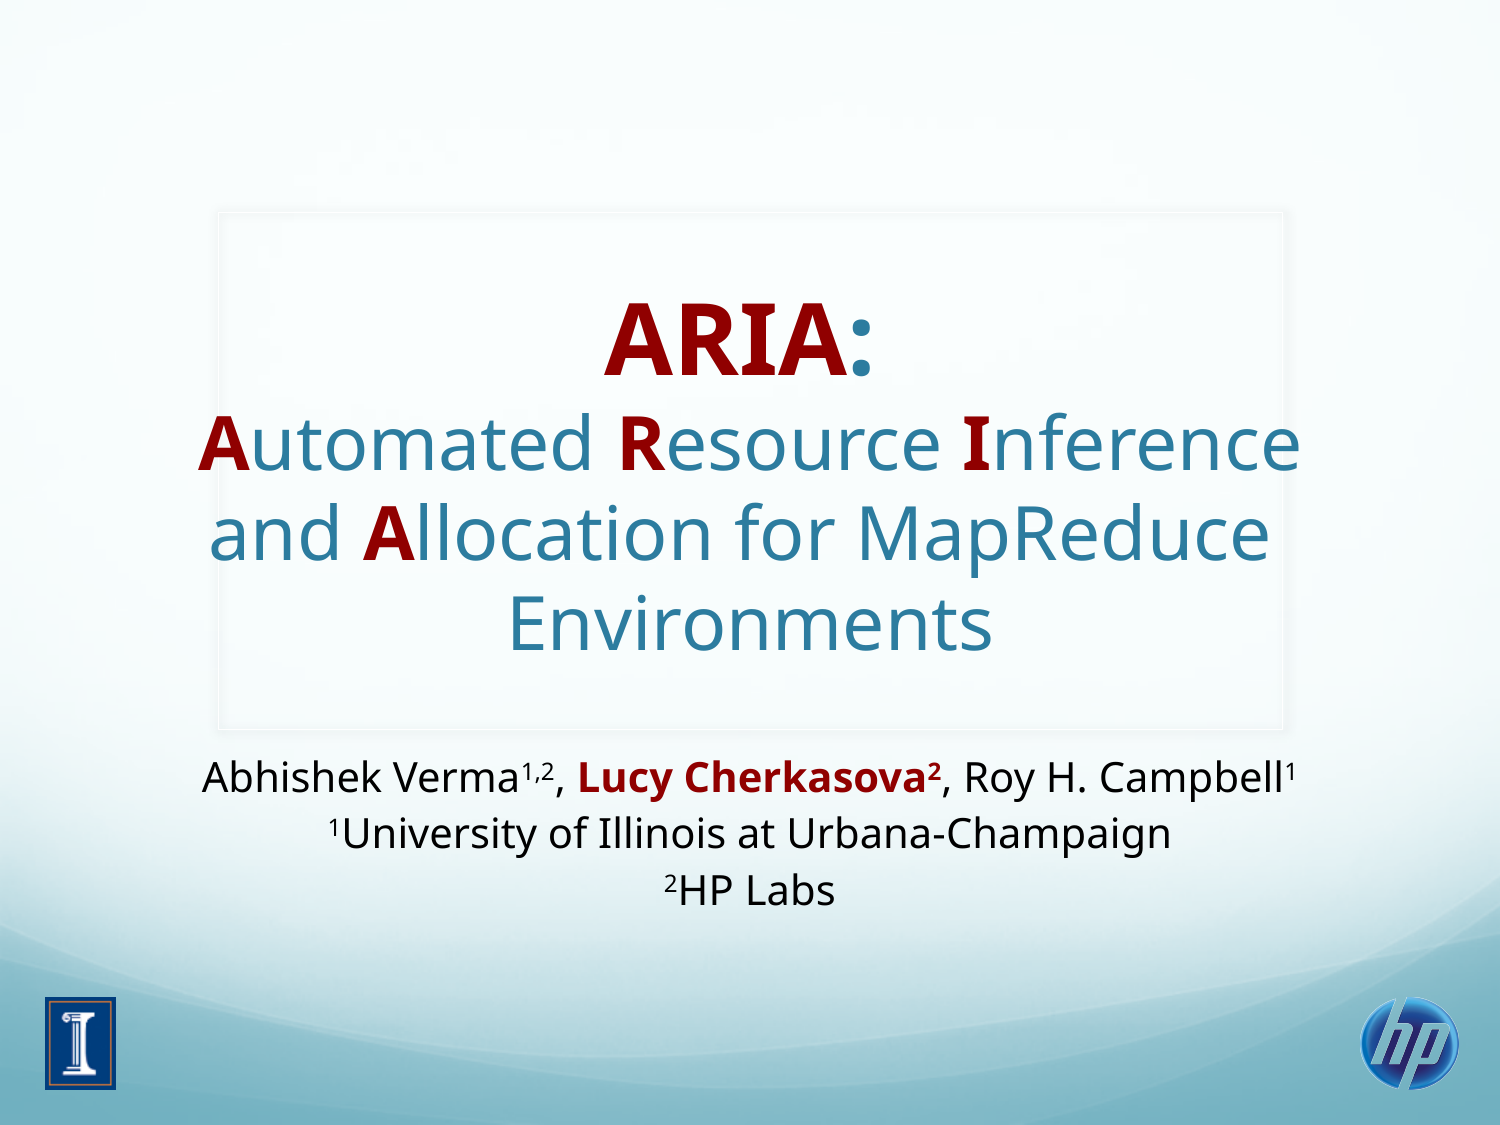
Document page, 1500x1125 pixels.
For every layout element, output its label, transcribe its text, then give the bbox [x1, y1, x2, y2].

picture [1360, 997, 1459, 1090]
subtitle Abhishek Verma1,2, Lucy Cherkasova2, Roy H. Campbell1 1University of Illinois at Urbana-Champaign 2HP Labs [0, 743, 1500, 950]
title ARIA: Automated Resource Inference and Allocation for MapReduce Environments [177, 194, 1324, 743]
picture [45, 997, 116, 1090]
